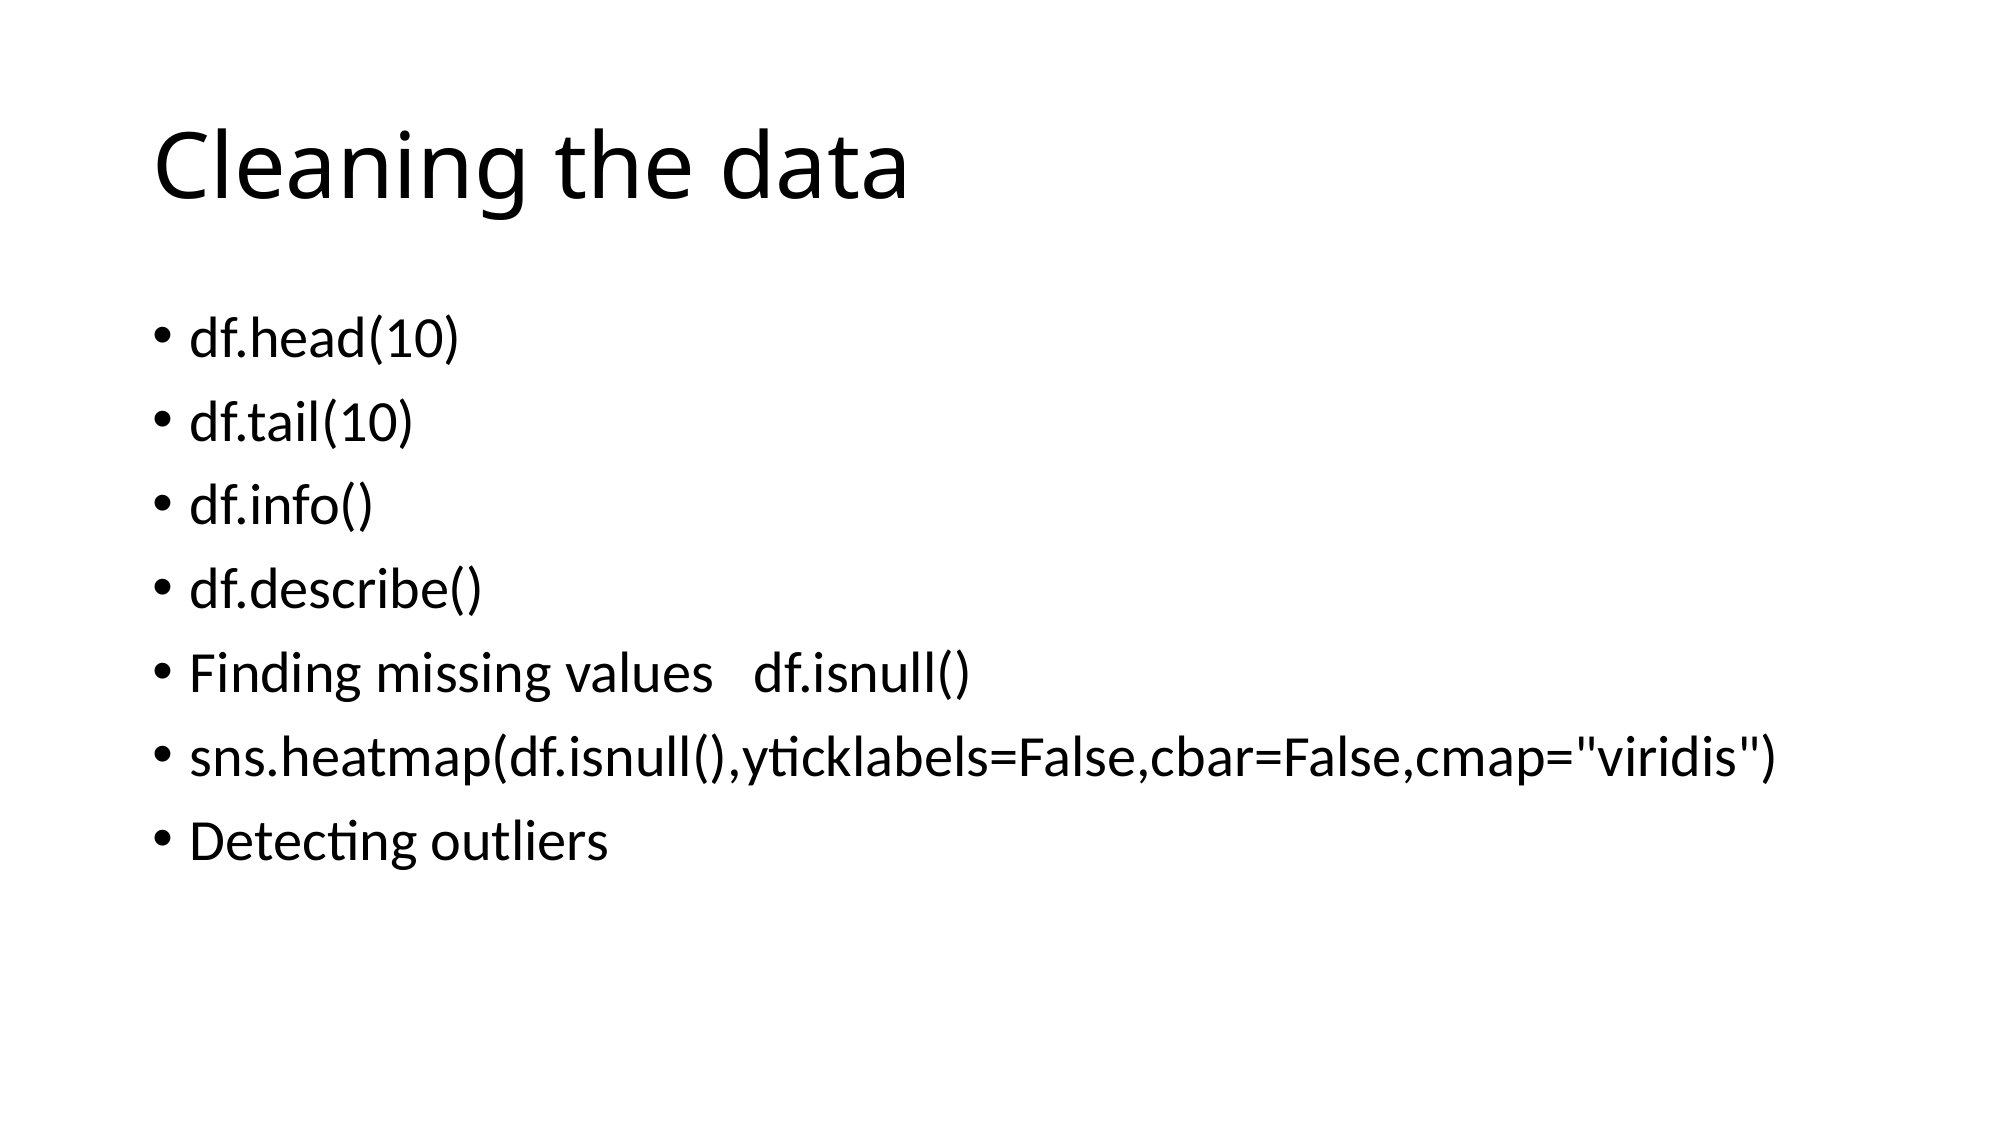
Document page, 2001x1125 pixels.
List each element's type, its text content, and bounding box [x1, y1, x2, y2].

list df.head(10) df.tail(10) df.info() df.describe() Finding missing values df.isnull() sns.heatmap(df.isnull(),yticklabels=False,cbar=False,cmap="viridis") Detecting outliers [137, 299, 1863, 1014]
title Cleaning the data [137, 59, 1863, 278]
